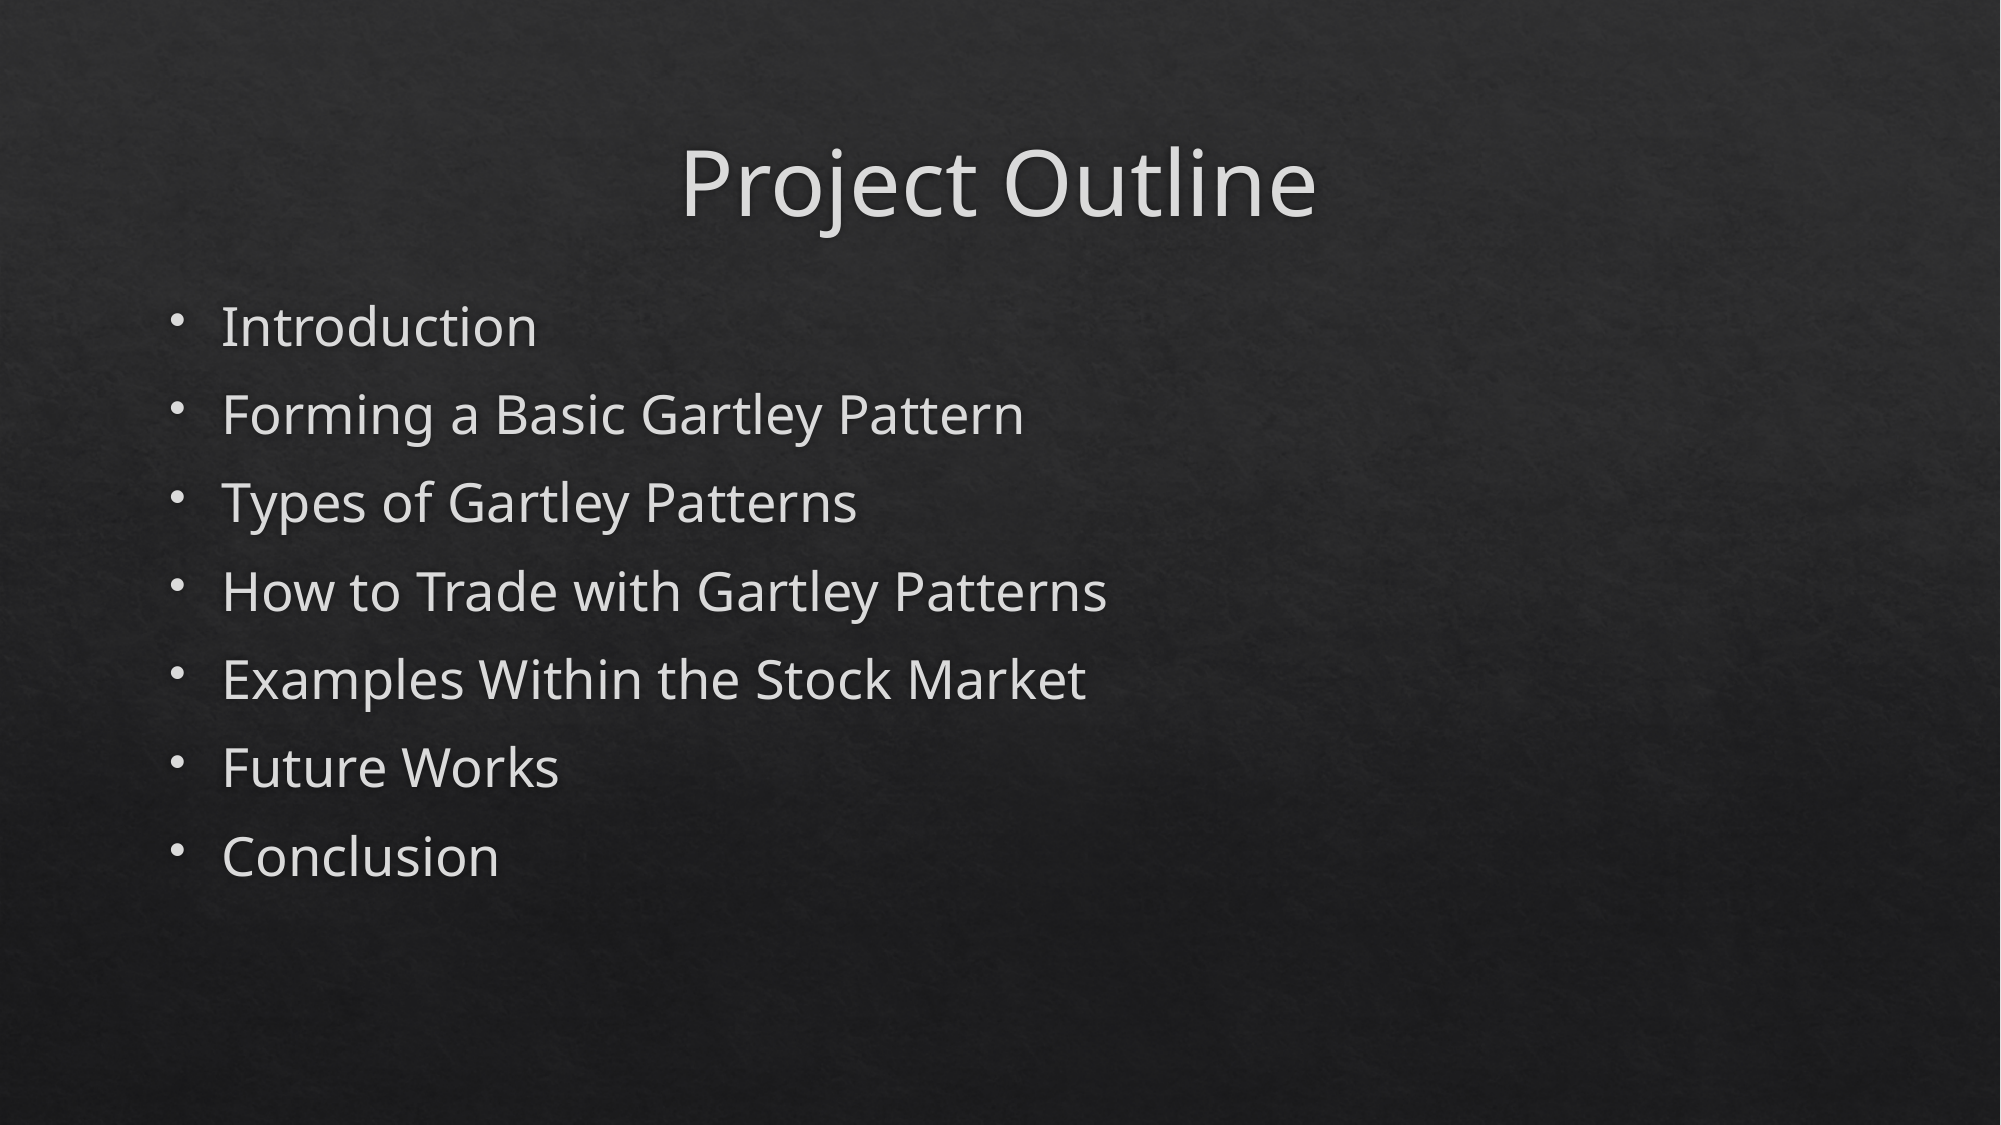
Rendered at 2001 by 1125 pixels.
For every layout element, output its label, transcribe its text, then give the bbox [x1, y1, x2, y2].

title Project Outline [149, 99, 1849, 260]
list Introduction Forming a Basic Gartley Pattern Types of Gartley Patterns​ How to Trade with Gartley Patterns Examples Within the Stock Market​ Future Works Conclusion [149, 284, 1849, 1039]
